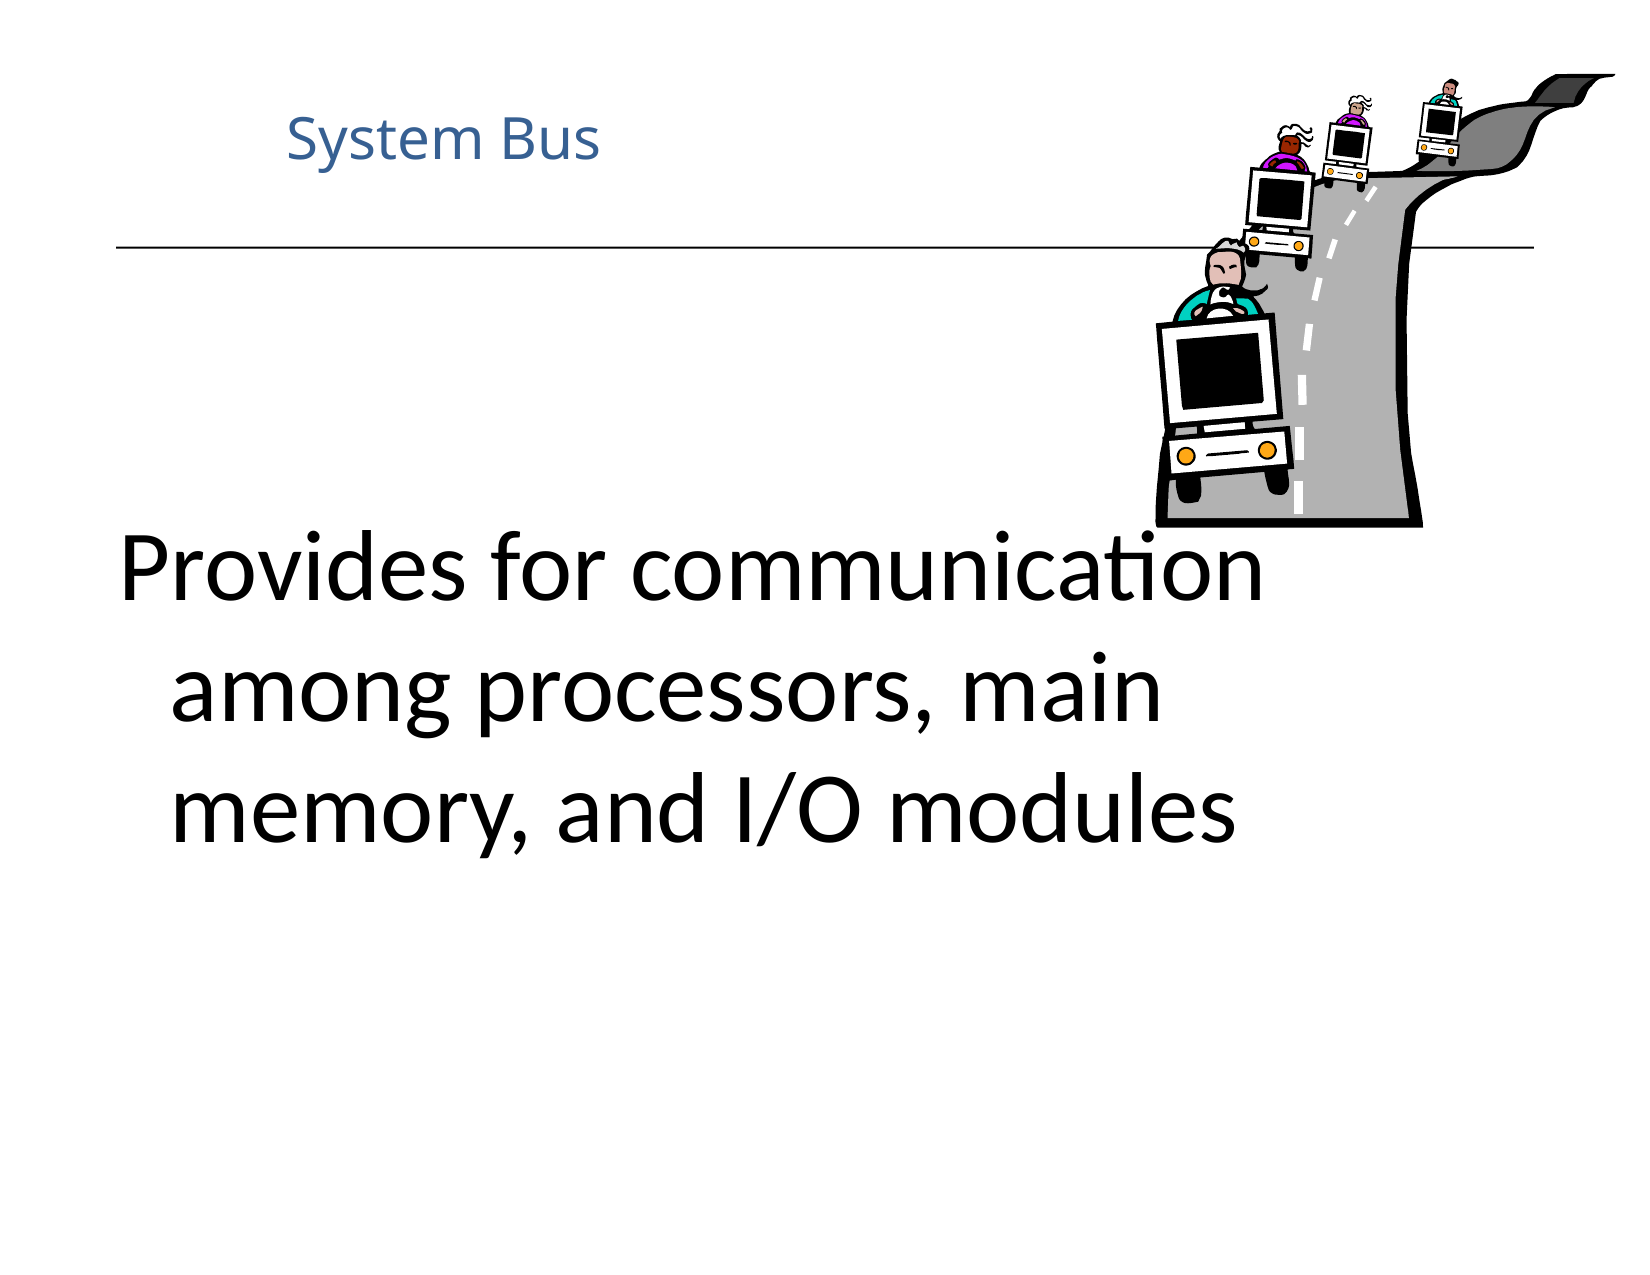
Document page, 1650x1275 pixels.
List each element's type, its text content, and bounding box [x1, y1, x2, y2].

title System Bus [118, 101, 1149, 172]
picture [1154, 73, 1616, 528]
list Provides for communication among processors, main memory, and I/O modules [118, 500, 1417, 1125]
